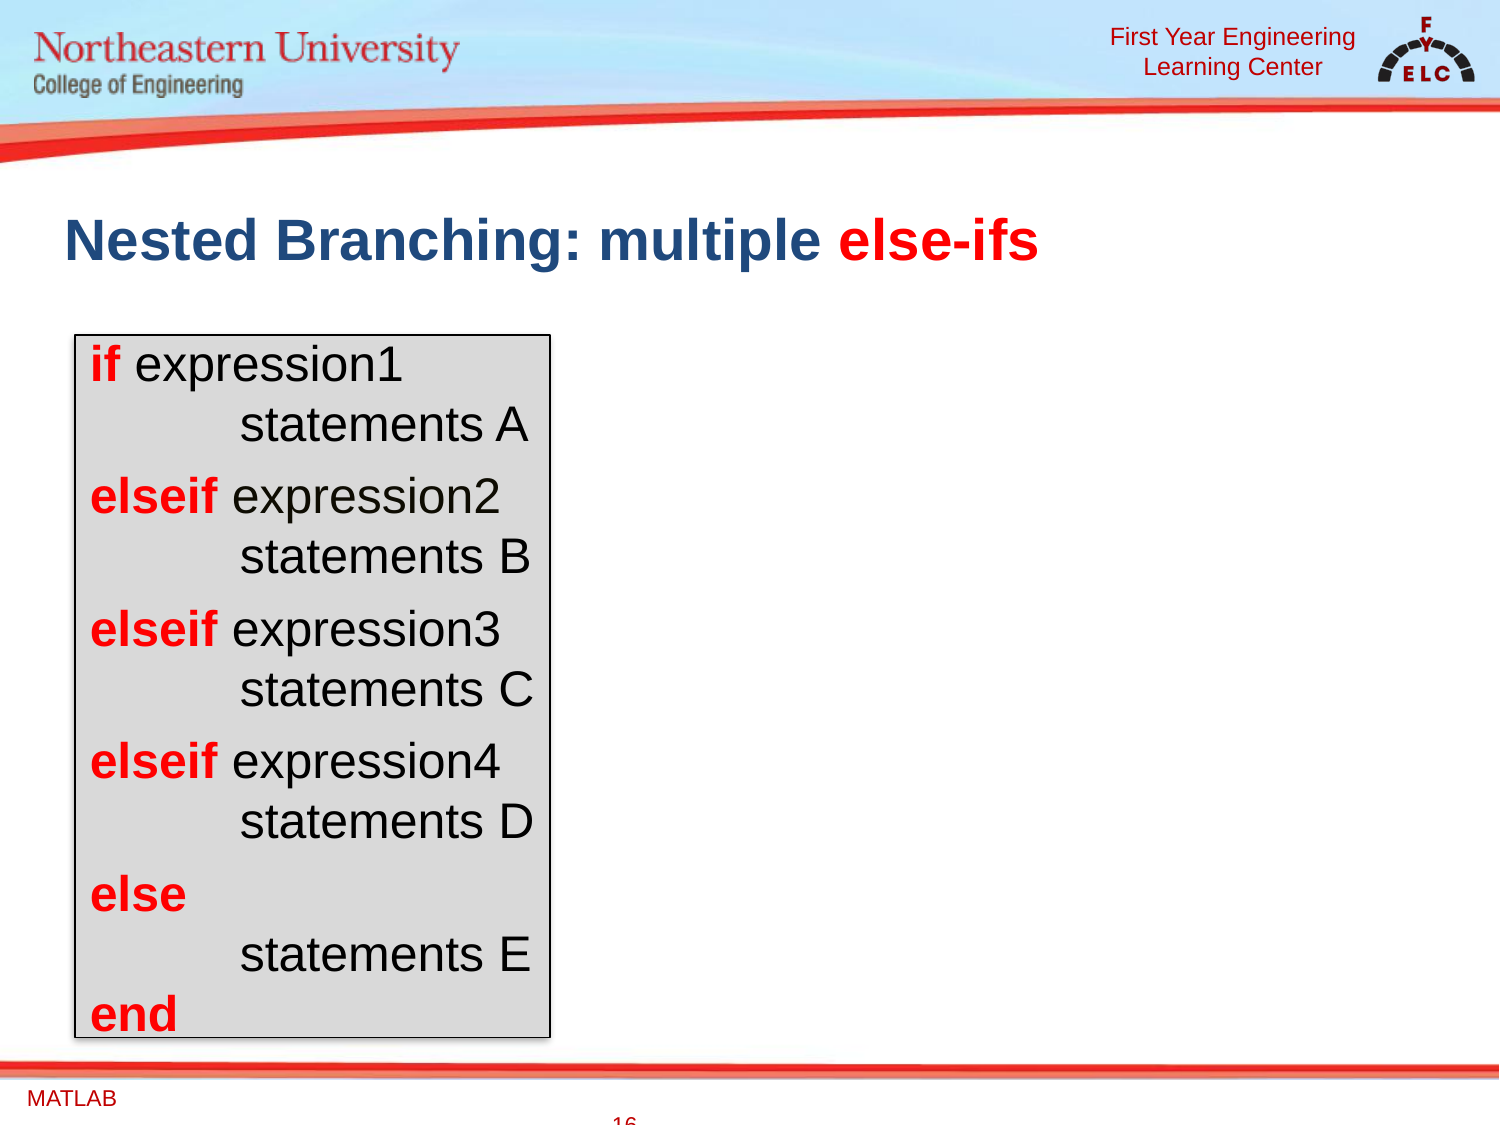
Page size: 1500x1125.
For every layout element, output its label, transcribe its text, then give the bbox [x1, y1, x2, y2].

title Nested Branching: multiple else-ifs [50, 194, 1475, 330]
picture [0, 1044, 1499, 1080]
picture [0, 0, 1500, 195]
text_box if expression1 statements A elseif expression2 statements B elseif expression3 statements C elseif expression4 statements D else statements E end [74, 334, 551, 1038]
